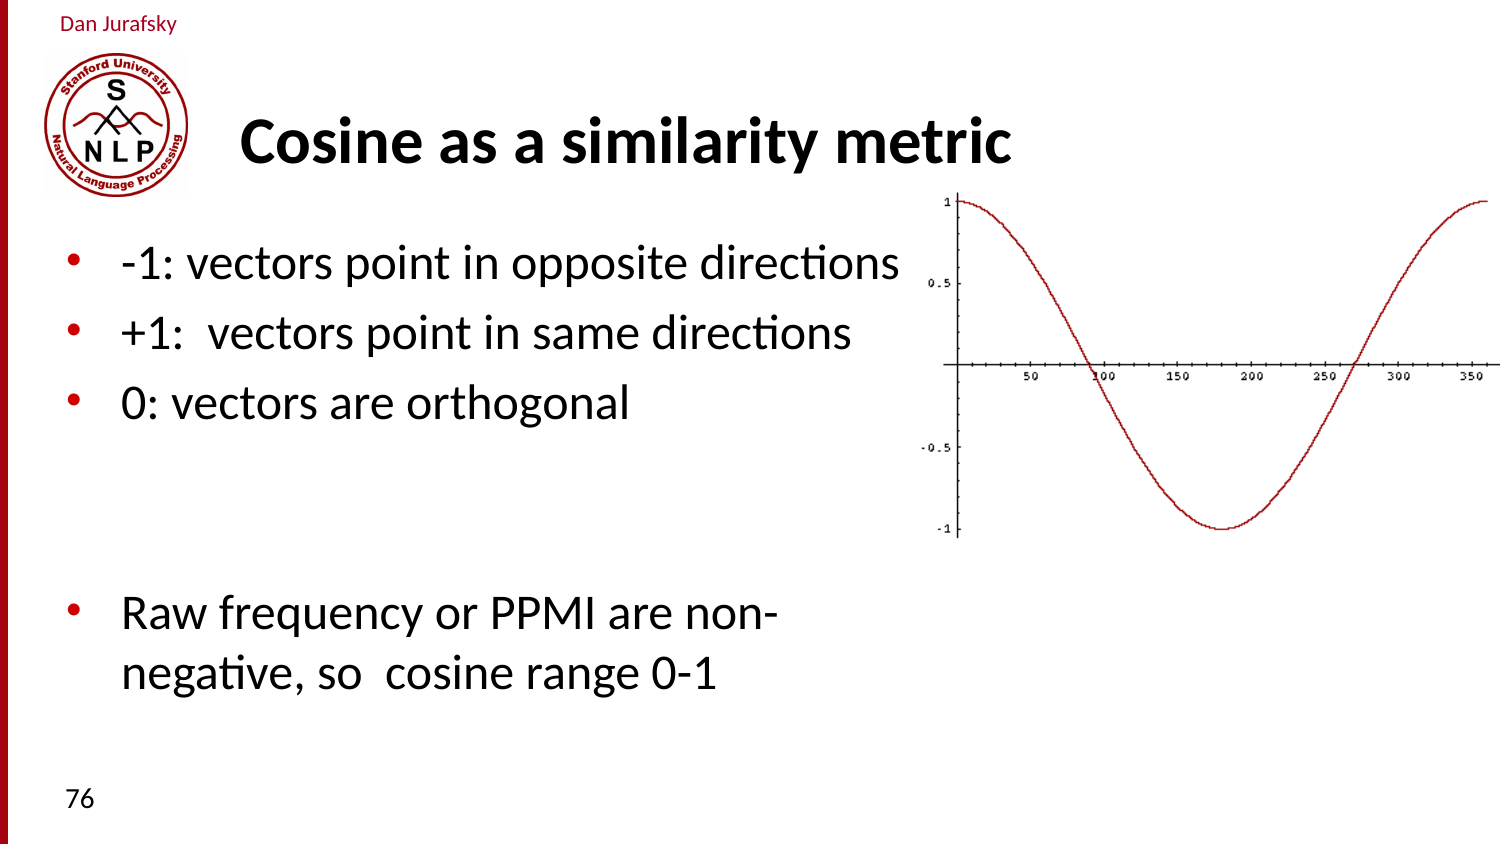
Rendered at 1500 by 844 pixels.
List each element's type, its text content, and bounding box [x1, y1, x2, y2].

picture [918, 171, 1500, 560]
slide_number 76 [49, 771, 376, 829]
list -1: vectors point in opposite directions +1: vectors point in same directions 0: vectors are orthogonal Raw frequency or PPMI are non-negative, so cosine range 0-1 [50, 221, 925, 769]
picture [44, 53, 188, 197]
title Cosine as a similarity metric [225, 62, 1450, 185]
